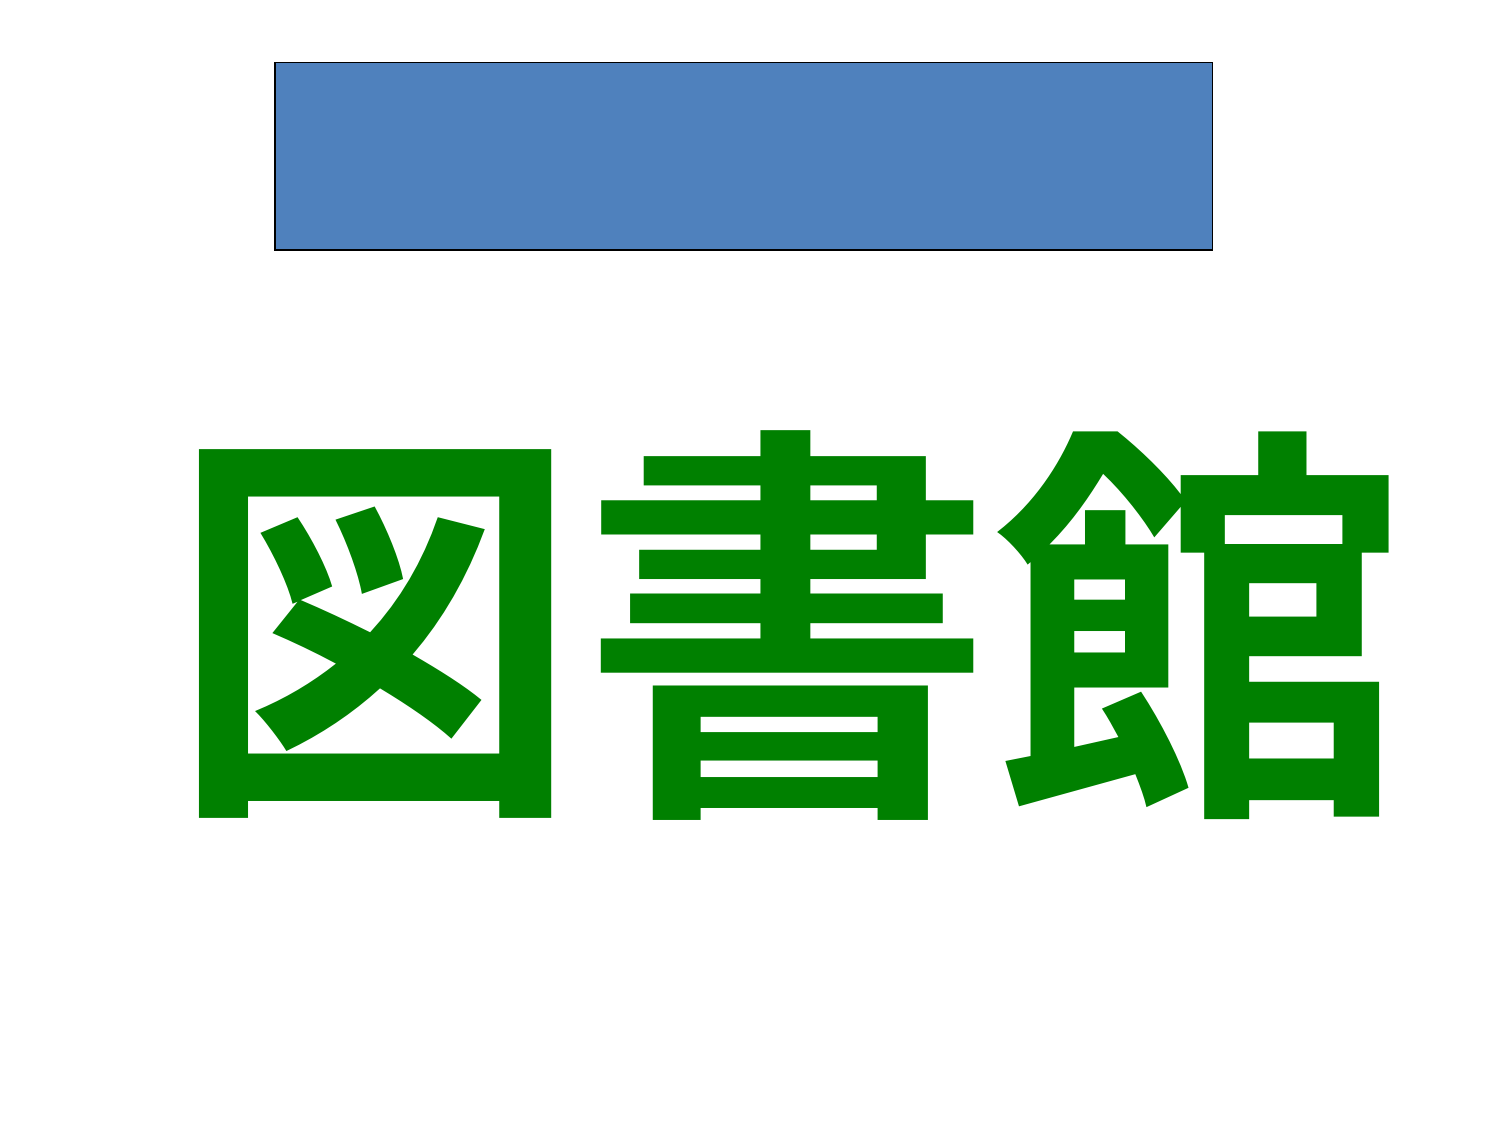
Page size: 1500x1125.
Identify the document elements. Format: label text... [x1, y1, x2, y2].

text_box [275, 62, 1213, 250]
list 図書館 [150, 362, 1425, 1005]
title としょかん [75, 45, 1425, 233]
